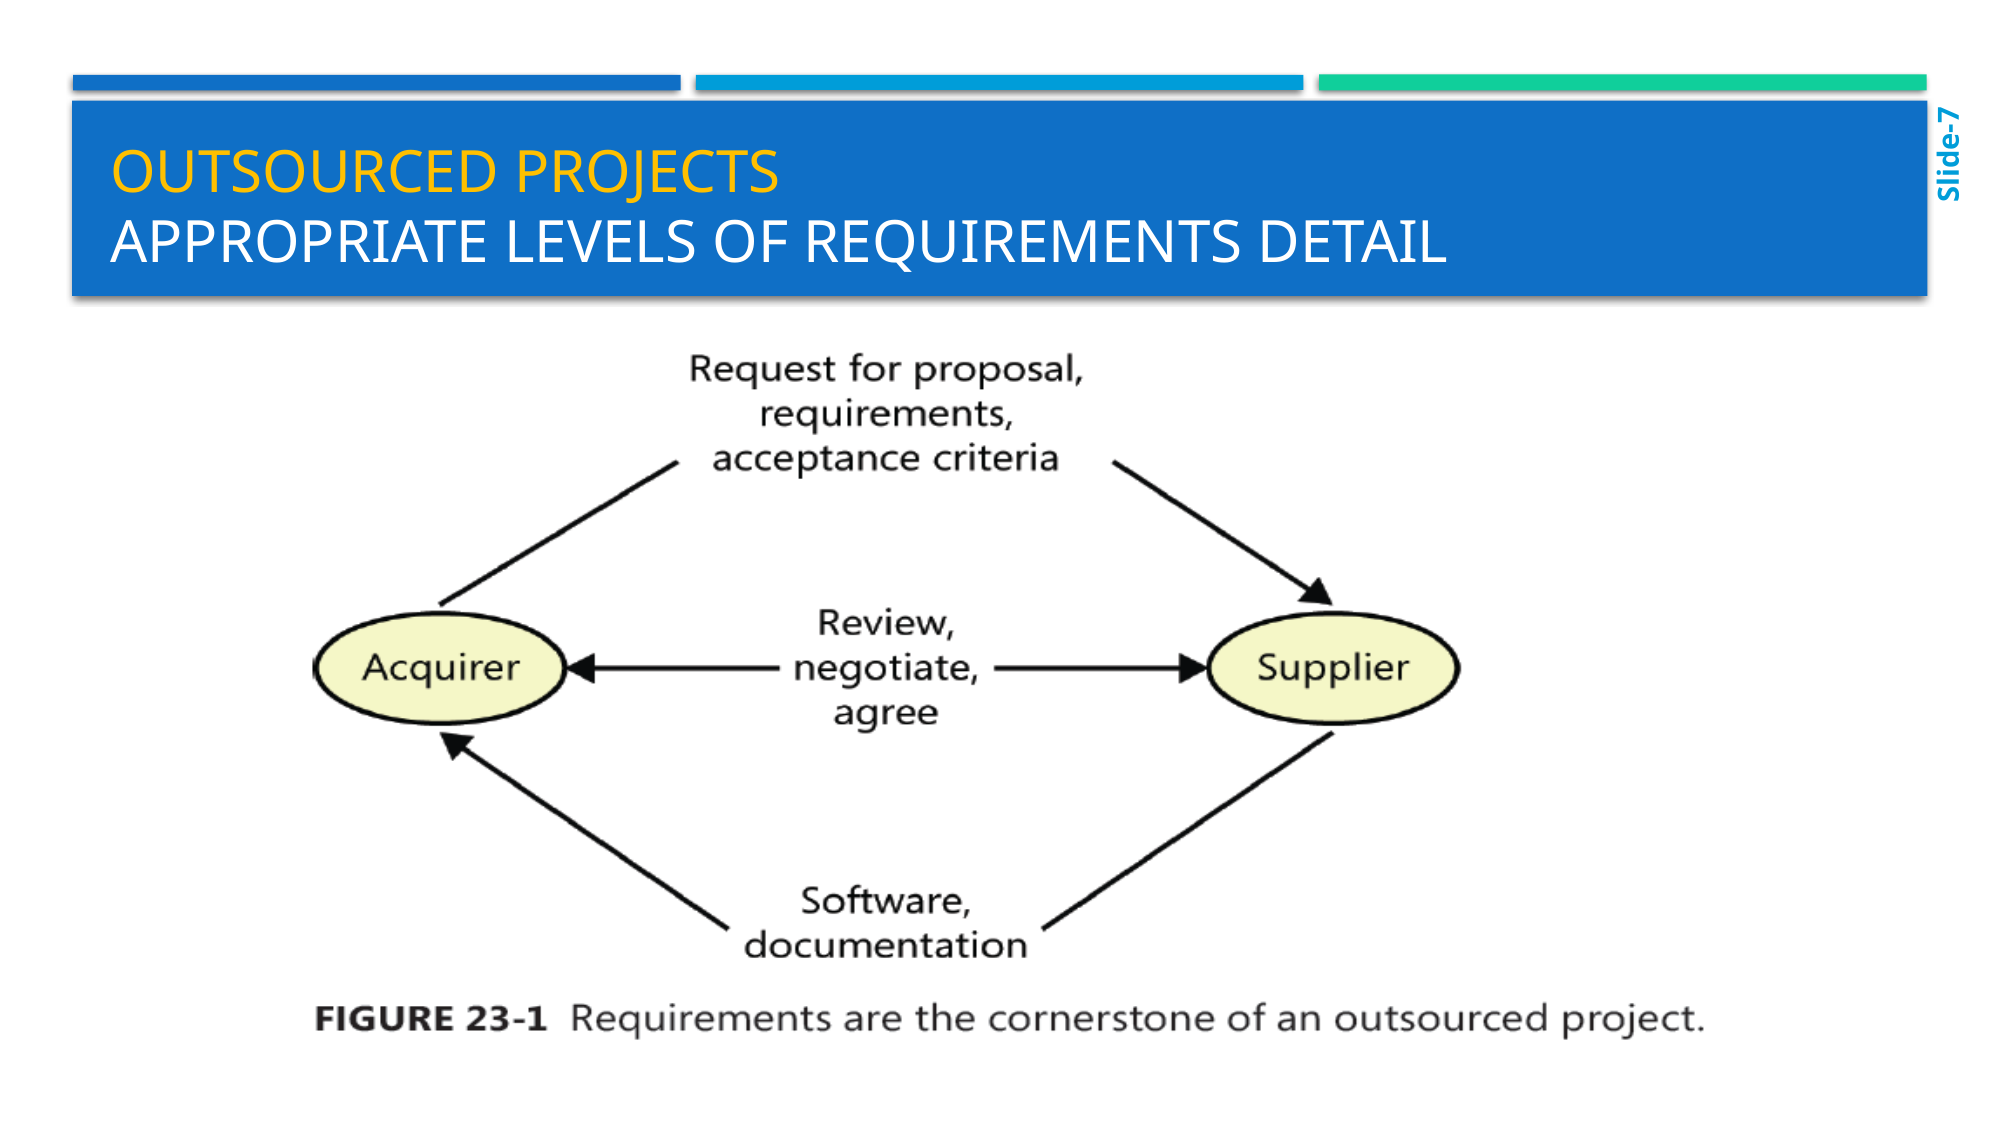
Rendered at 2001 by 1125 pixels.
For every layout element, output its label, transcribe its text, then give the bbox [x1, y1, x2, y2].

text_box Slide-7 [1930, 99, 1970, 266]
title Outsourced Projects Appropriate levels of requirements detail [95, 115, 1905, 282]
picture [264, 334, 1741, 1051]
